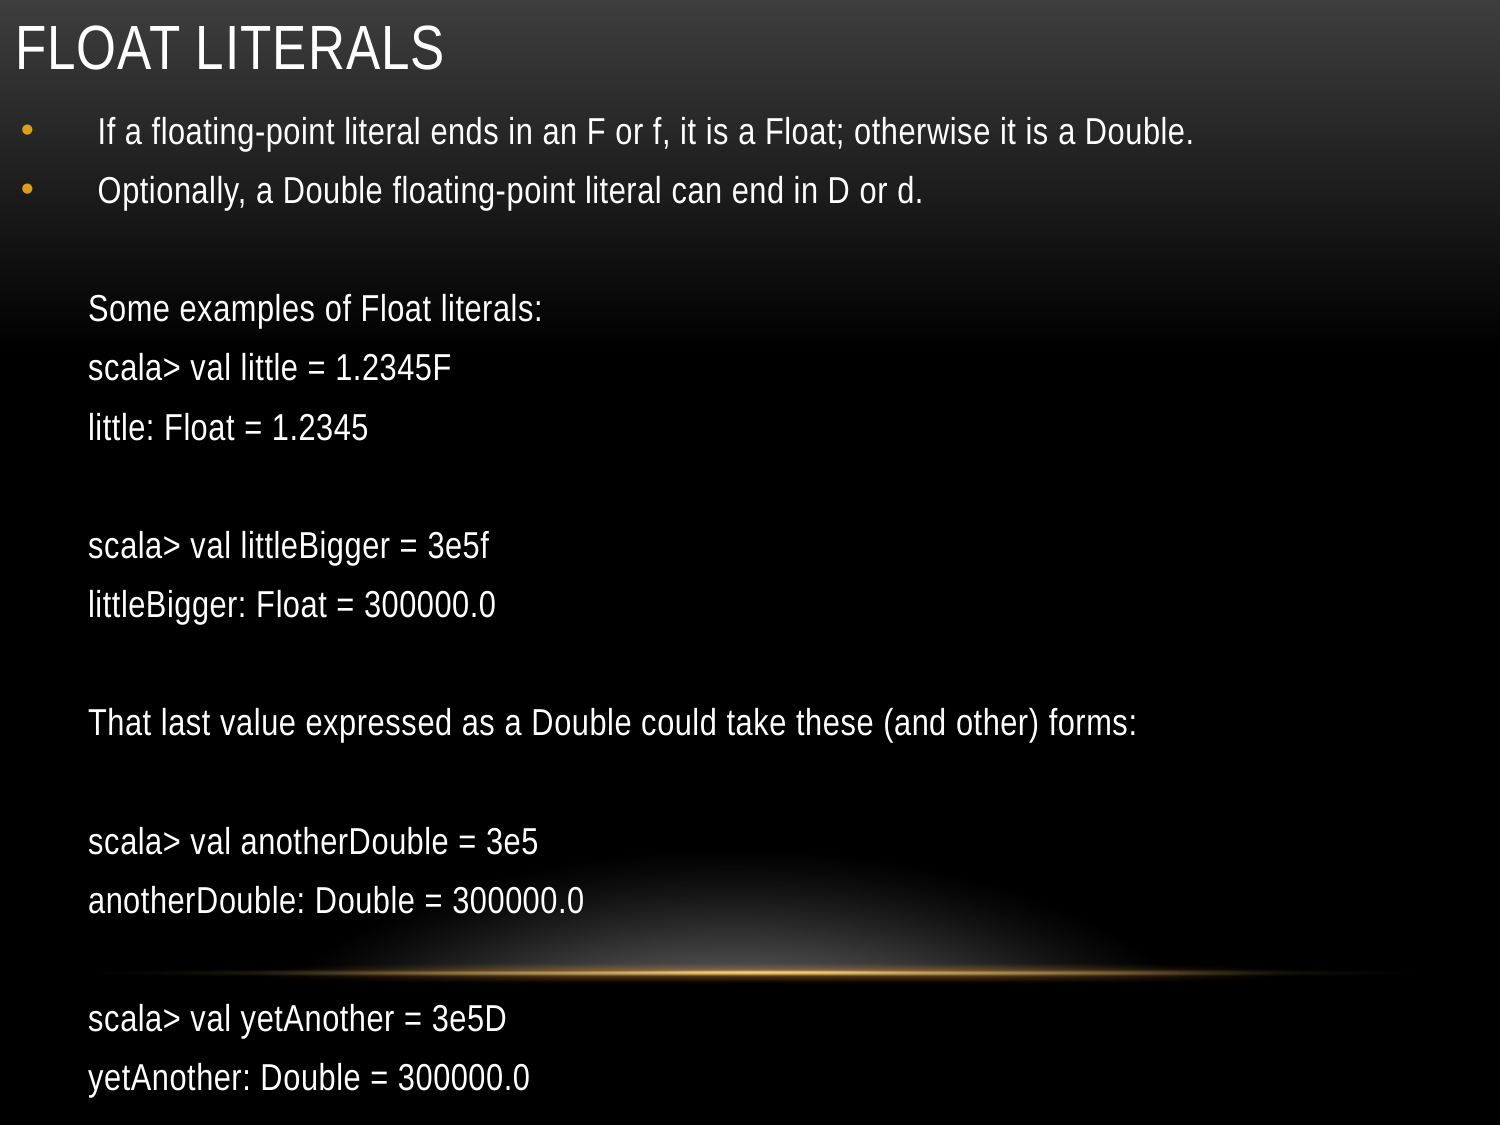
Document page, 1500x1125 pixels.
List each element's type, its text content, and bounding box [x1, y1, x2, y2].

list If a floating-point literal ends in an F or f, it is a Float; otherwise it is a Double. Optionally, a Double floating-point literal can end in D or d. Some examples of Float literals: scala> val little = 1.2345F little: Float = 1.2345 scala> val littleBigger = 3e5f littleBigger: Float = 300000.0 That last value expressed as a Double could take these (and other) forms: scala> val anotherDouble = 3e5 anotherDouble: Double = 300000.0 scala> val yetAnother = 3e5D yetAnother: Double = 300000.0 [5, 90, 1483, 1106]
title Float literals [0, 0, 550, 90]
picture [0, 0, 1500, 1125]
